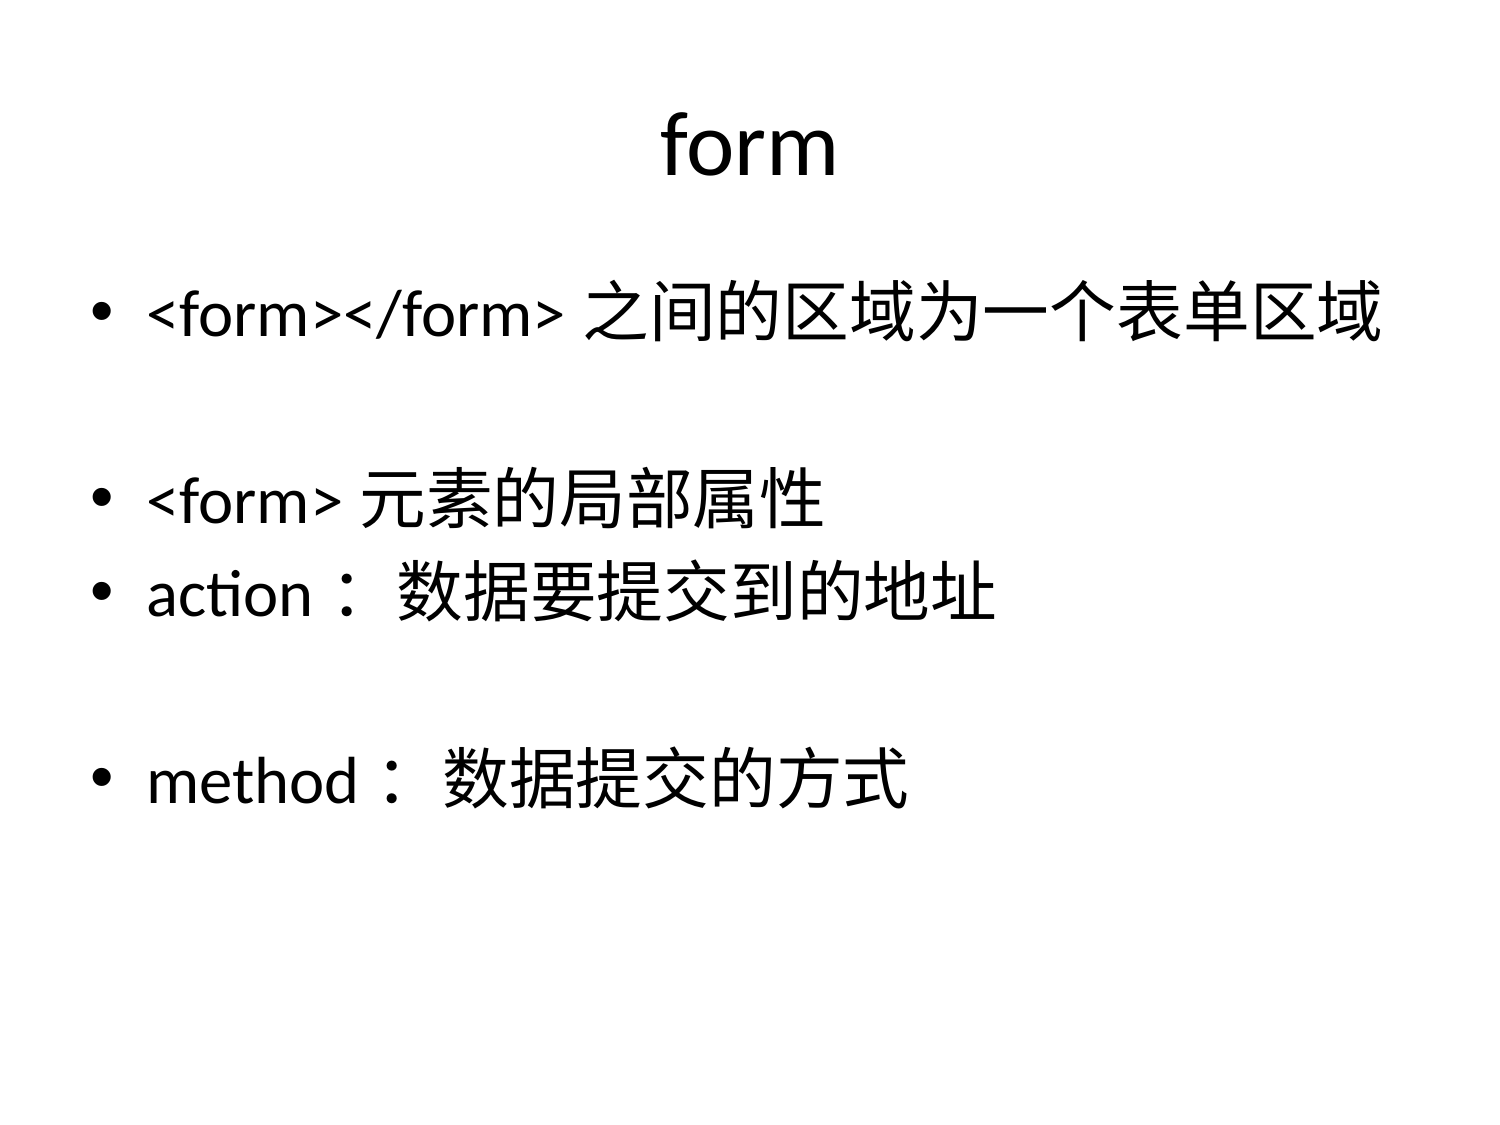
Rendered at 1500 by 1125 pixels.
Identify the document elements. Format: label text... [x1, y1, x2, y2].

list <form></form>之间的区域为一个表单区域 <form>元素的局部属性 action：数据要提交到的地址 method：数据提交的方式 [75, 262, 1425, 1005]
title form [75, 45, 1425, 233]
